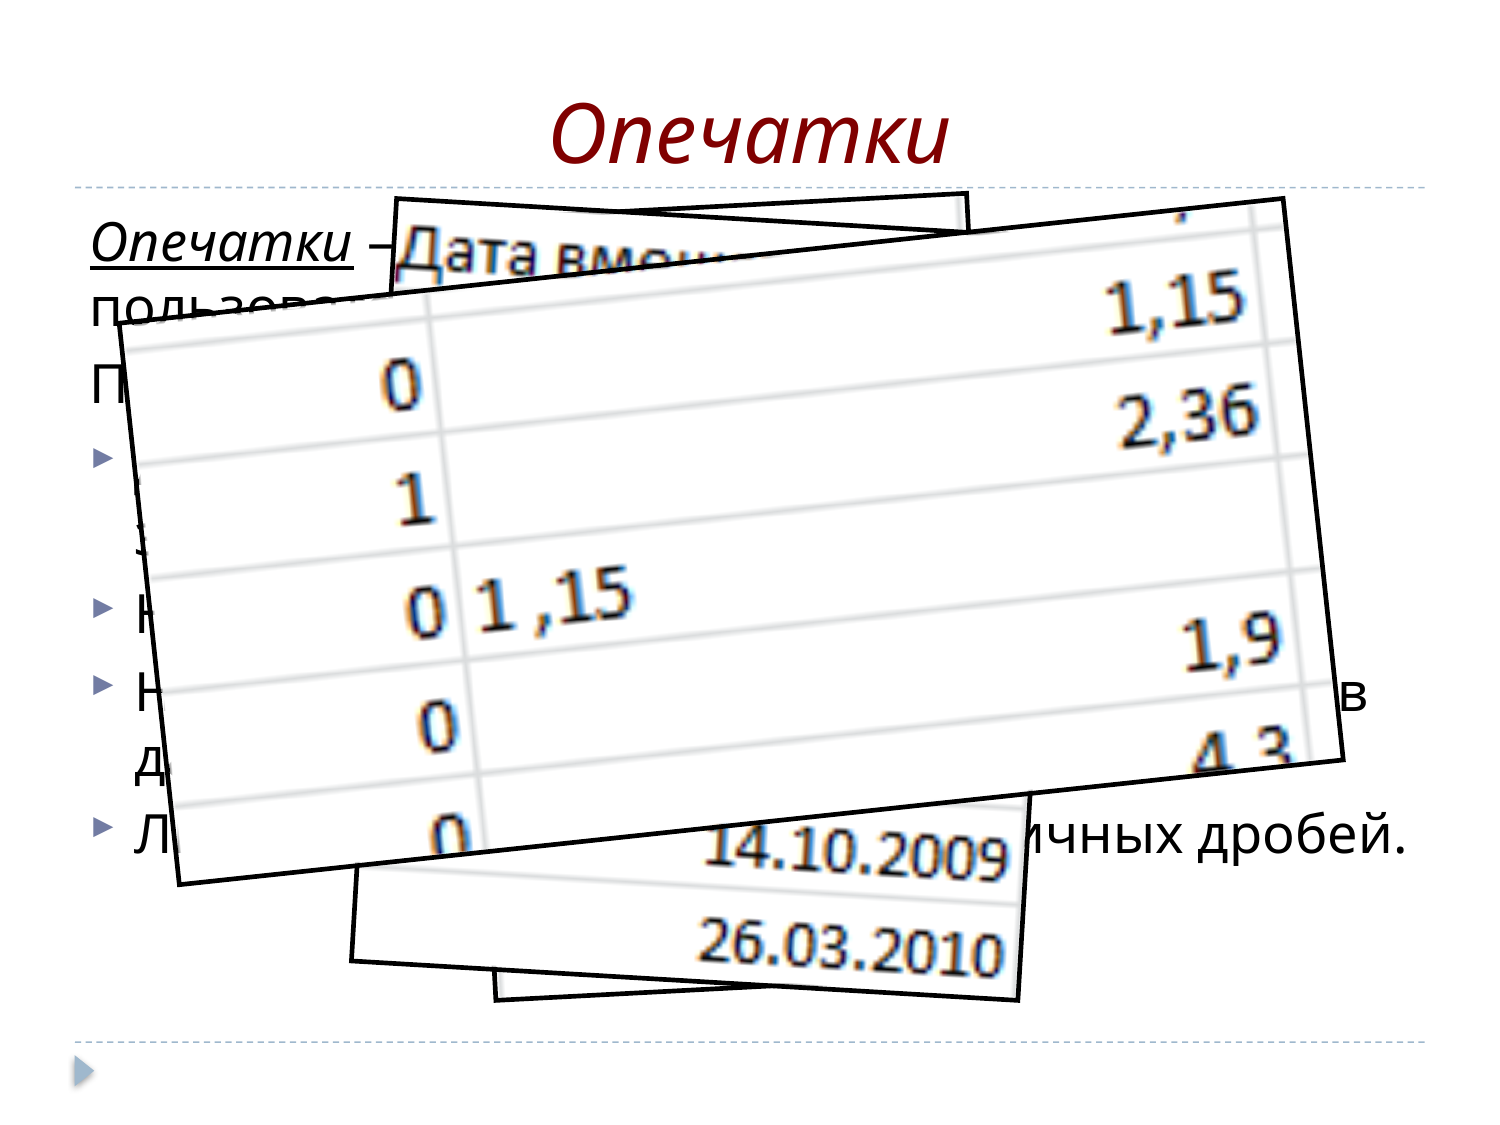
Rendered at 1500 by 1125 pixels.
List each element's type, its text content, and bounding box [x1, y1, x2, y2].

title Опечатки [75, 24, 1425, 188]
list Опечатки – это некорректно введенные пользователем данные. Примером опечаток может служить: Данные, не входящие в допустимый набор значений. Наличие букв в числовых данных. Неправильные разделители между числами в датах. Лишние пробелы в записи десятичных дробей. [75, 200, 1425, 1010]
picture [125, 198, 1339, 997]
